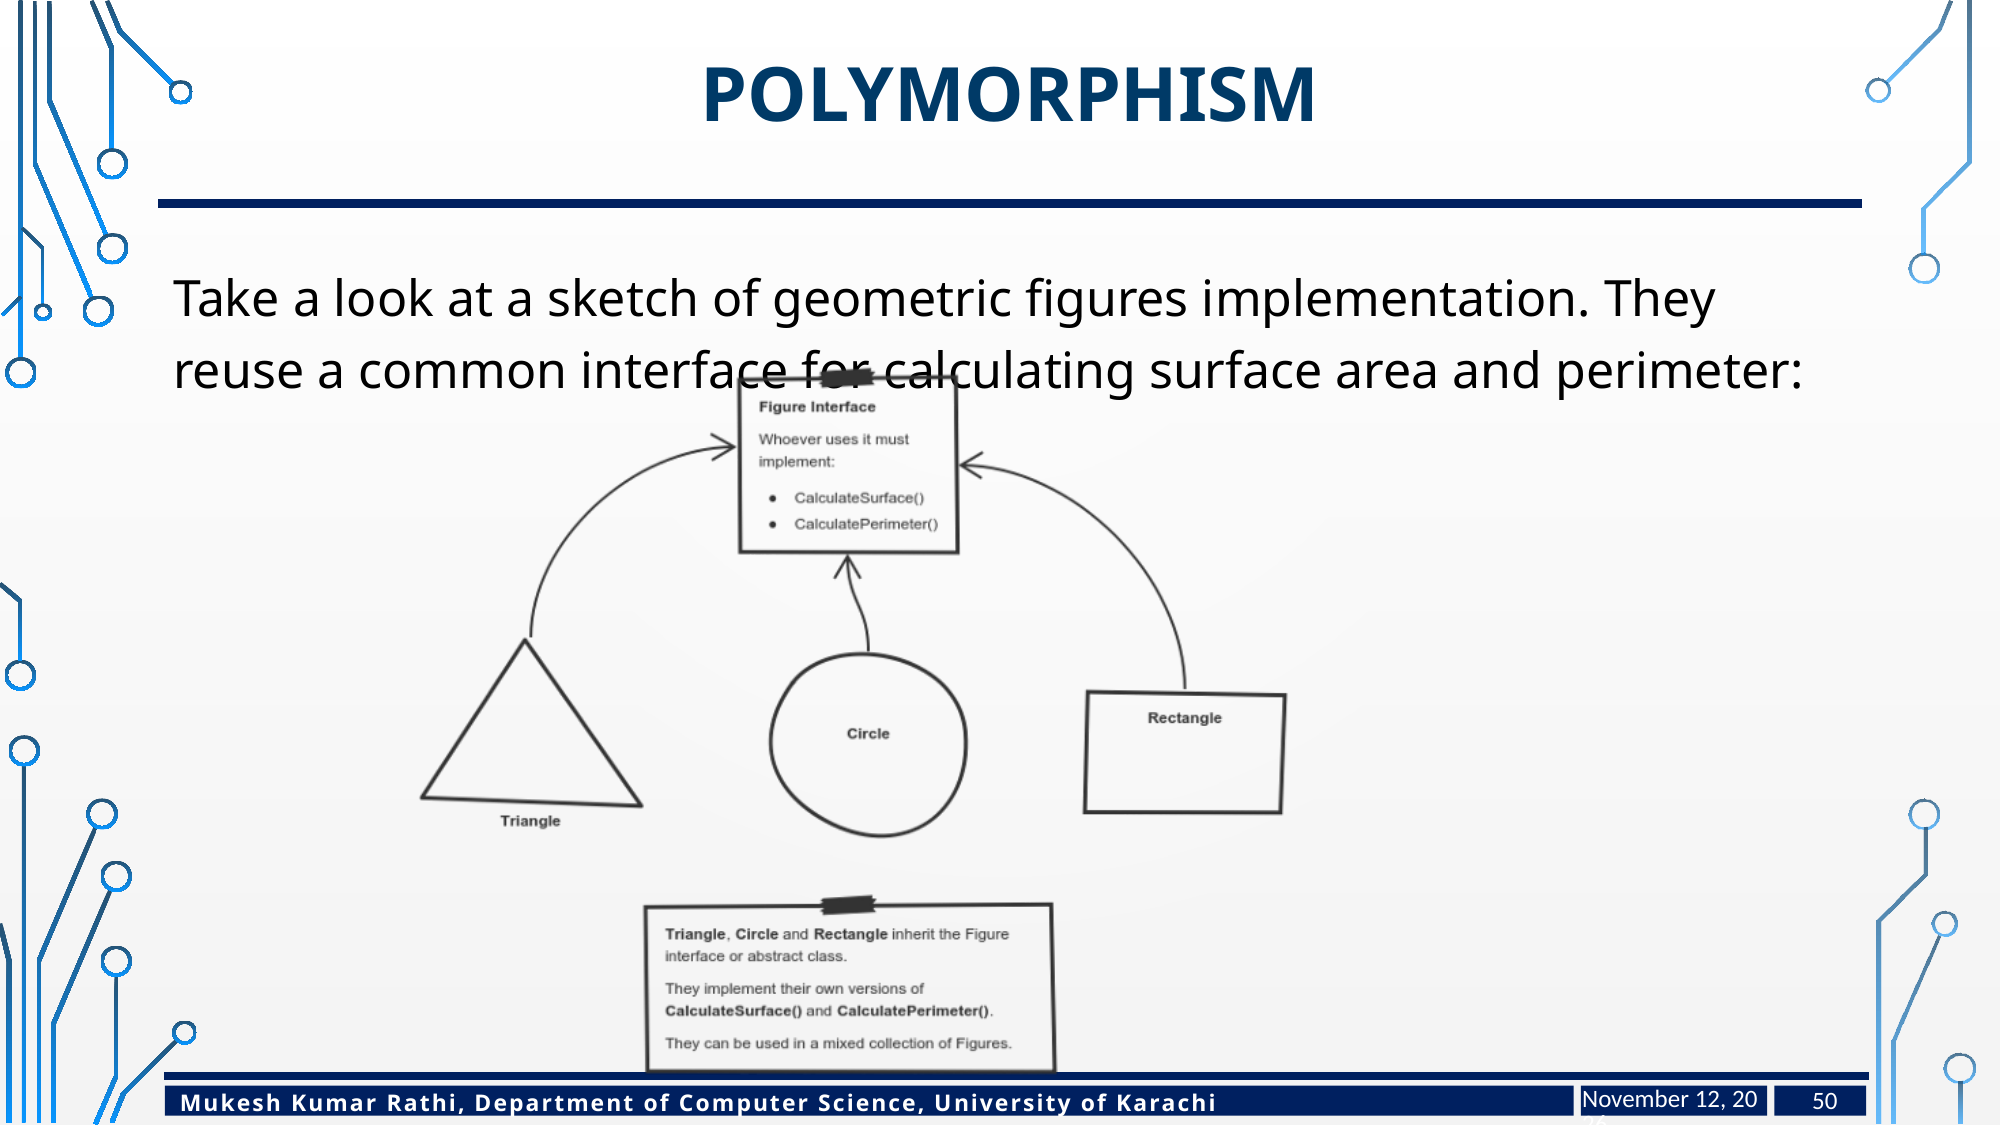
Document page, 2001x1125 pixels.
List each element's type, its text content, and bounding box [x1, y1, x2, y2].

list Take a look at a sketch of geometric figures implementation. They reuse a common interface for calculating surface area and perimeter: [158, 246, 1863, 1058]
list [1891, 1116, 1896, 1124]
title Polymorphism [158, 11, 1863, 184]
slide_number 50 [1778, 1083, 1871, 1115]
picture [324, 329, 1413, 1125]
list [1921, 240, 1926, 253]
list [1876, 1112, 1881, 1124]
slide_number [1582, 1080, 1764, 1115]
